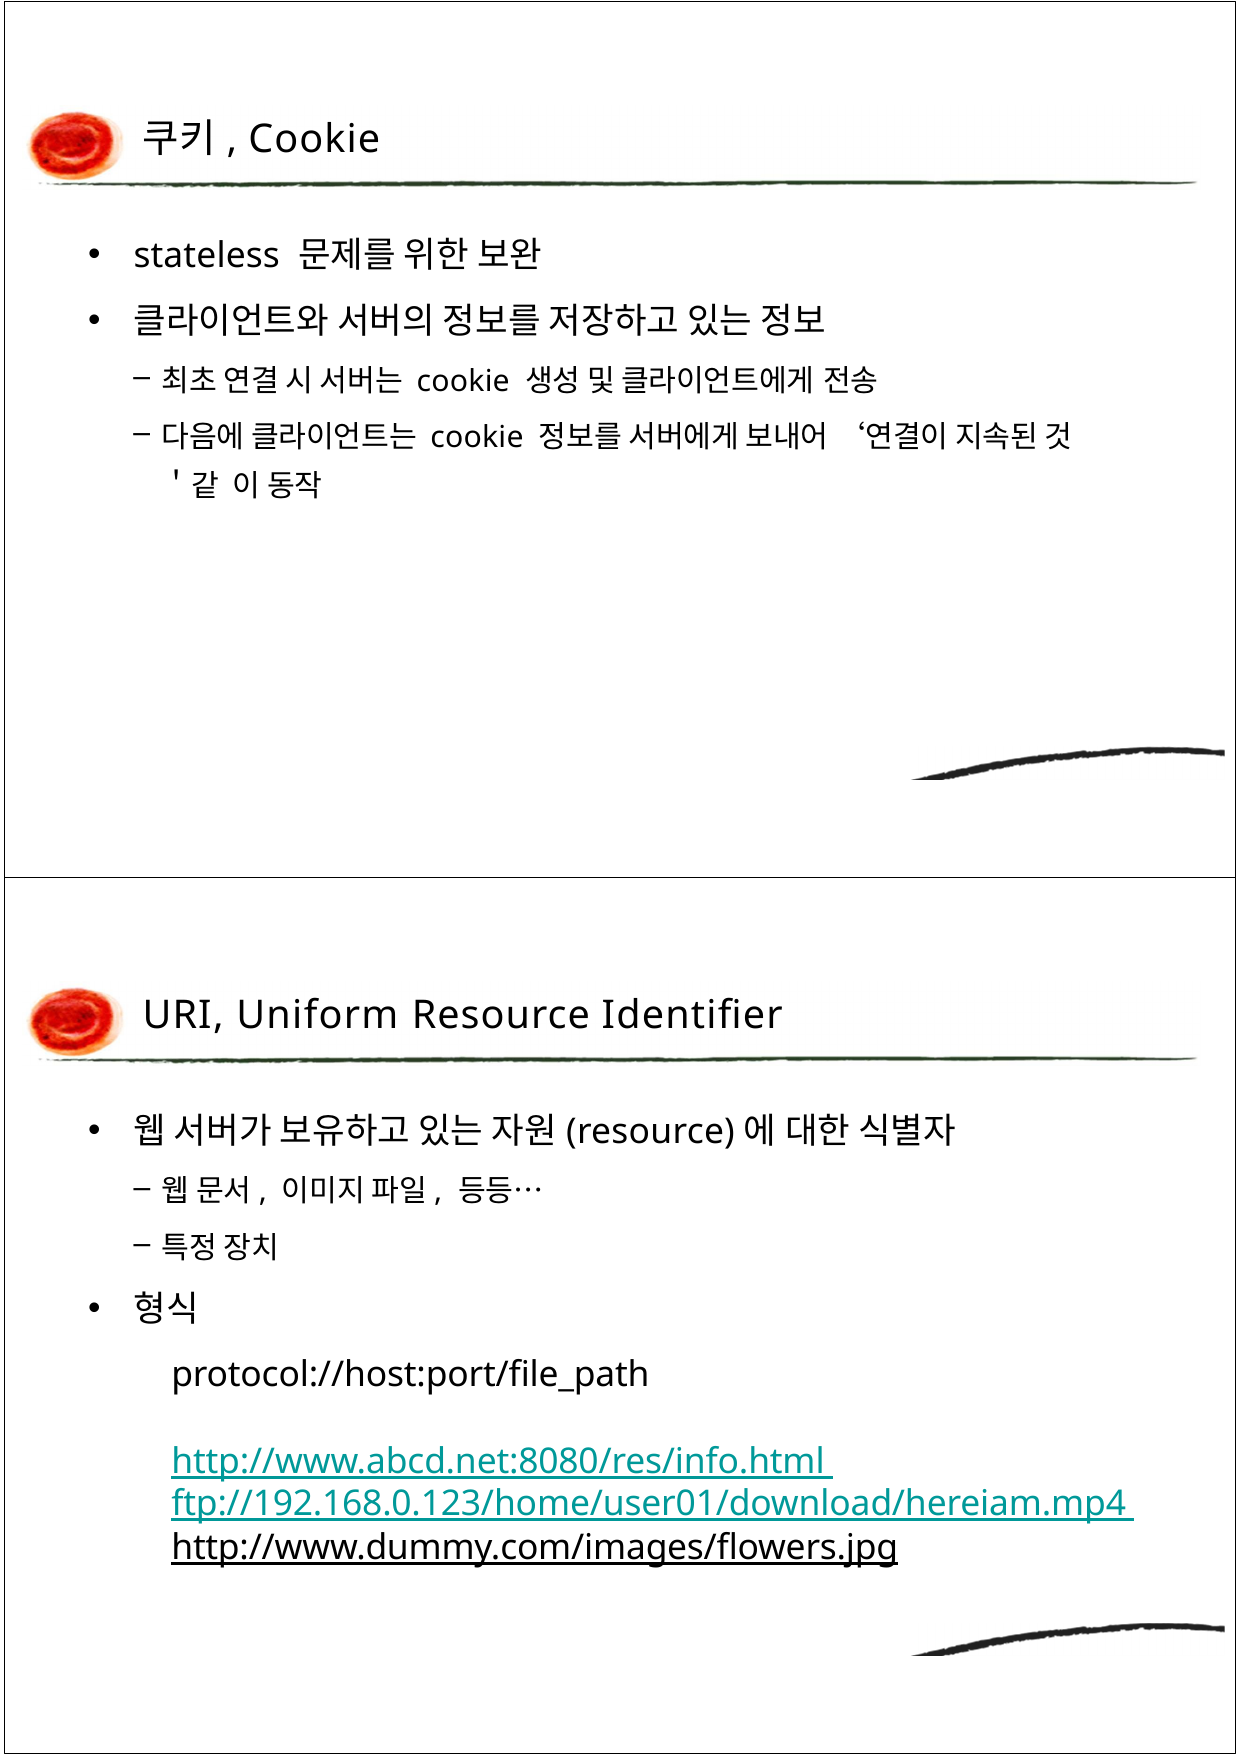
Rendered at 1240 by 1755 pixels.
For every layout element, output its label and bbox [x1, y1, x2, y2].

text_box [4, 1, 1236, 877]
text_box [4, 877, 1236, 1753]
